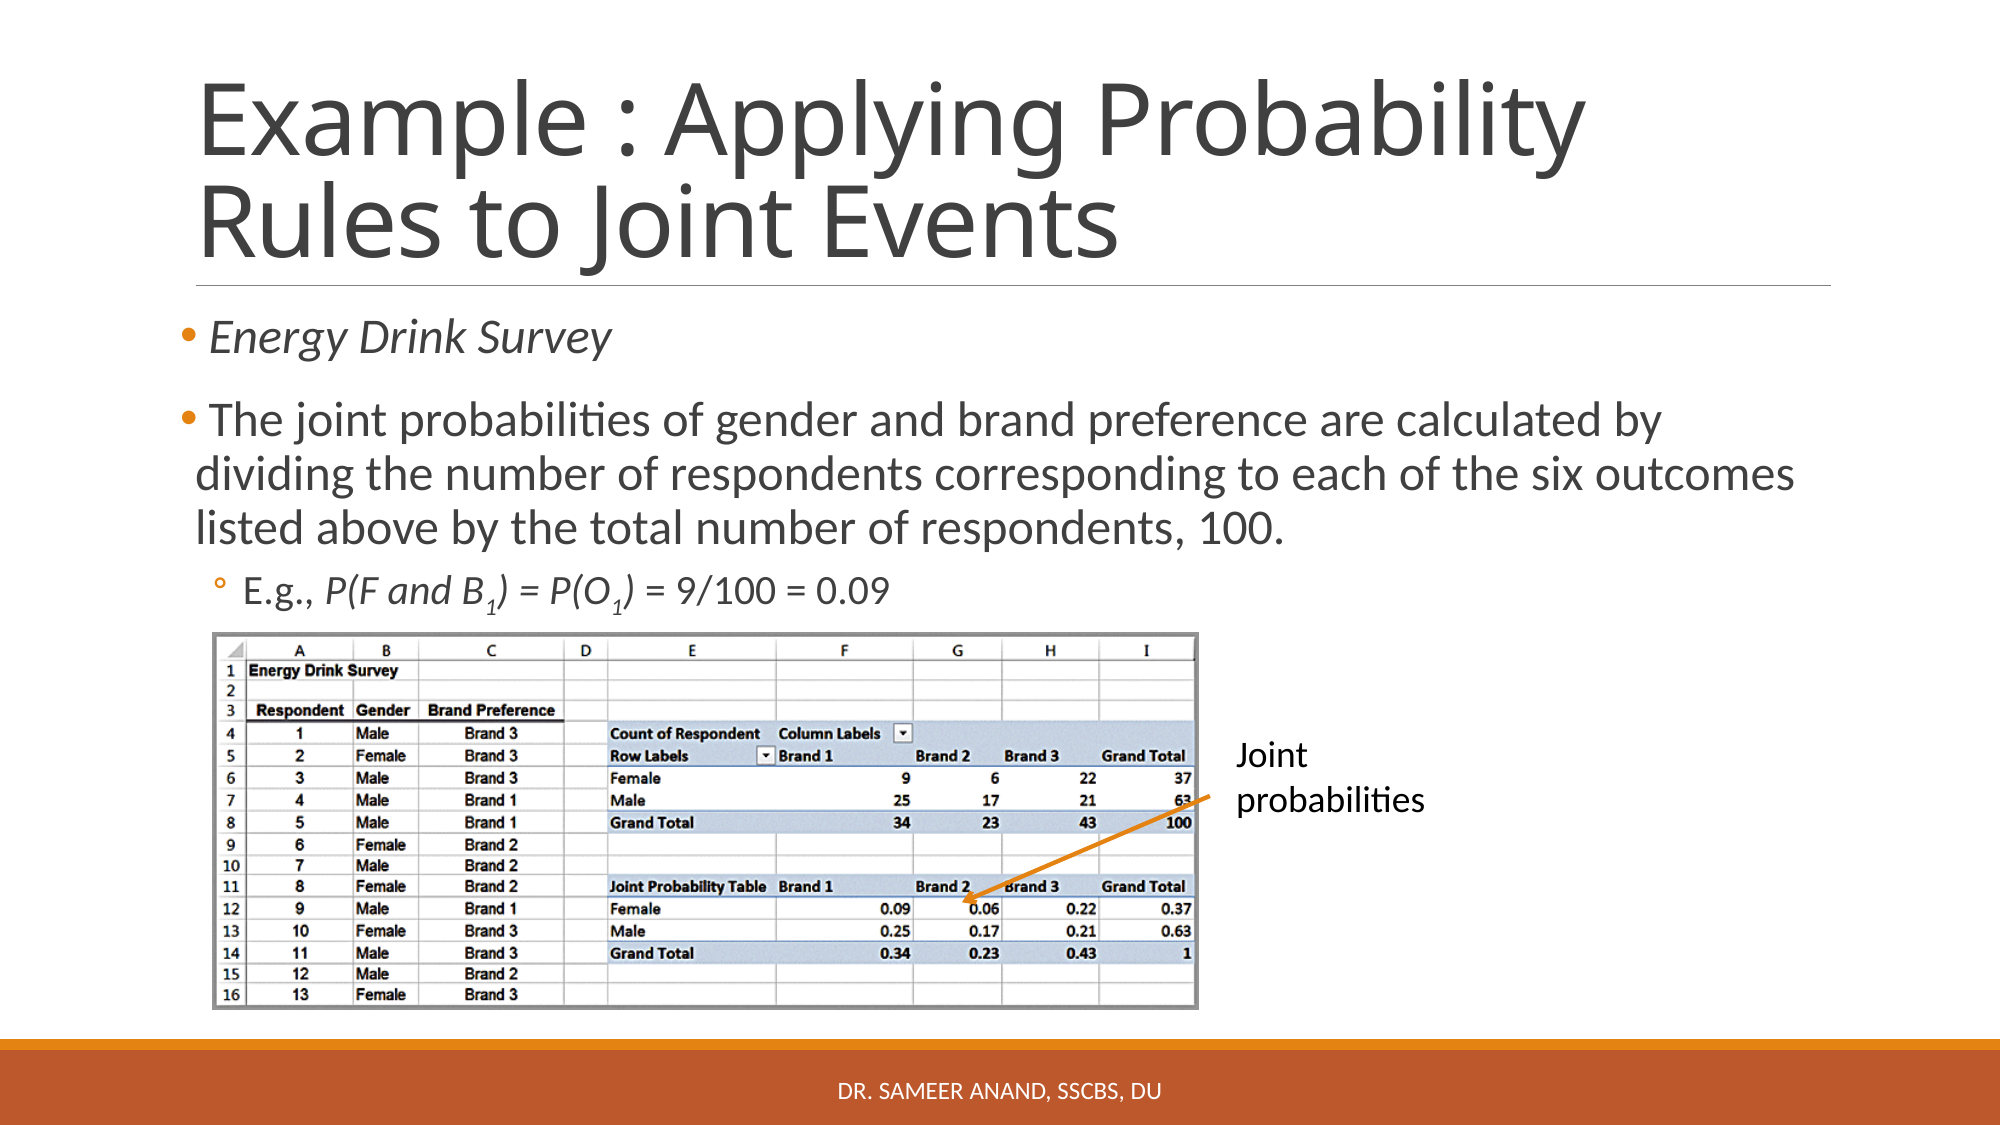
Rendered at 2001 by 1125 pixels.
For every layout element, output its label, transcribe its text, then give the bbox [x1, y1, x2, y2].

title Example : Applying Probability Rules to Joint Events [180, 47, 1830, 285]
list Energy Drink Survey The joint probabilities of gender and brand preference are calculated by dividing the number of respondents corresponding to each of the six outcomes listed above by the total number of respondents, 100. E.g., P(F and B1) = P(O1) = 9/100 = 0.09 [179, 302, 1830, 963]
text_box Joint probabilities [1221, 722, 1482, 918]
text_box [961, 795, 1211, 903]
picture [211, 632, 1199, 1011]
footer Dr. Sameer Anand, SSCBS, DU [604, 1059, 1396, 1120]
